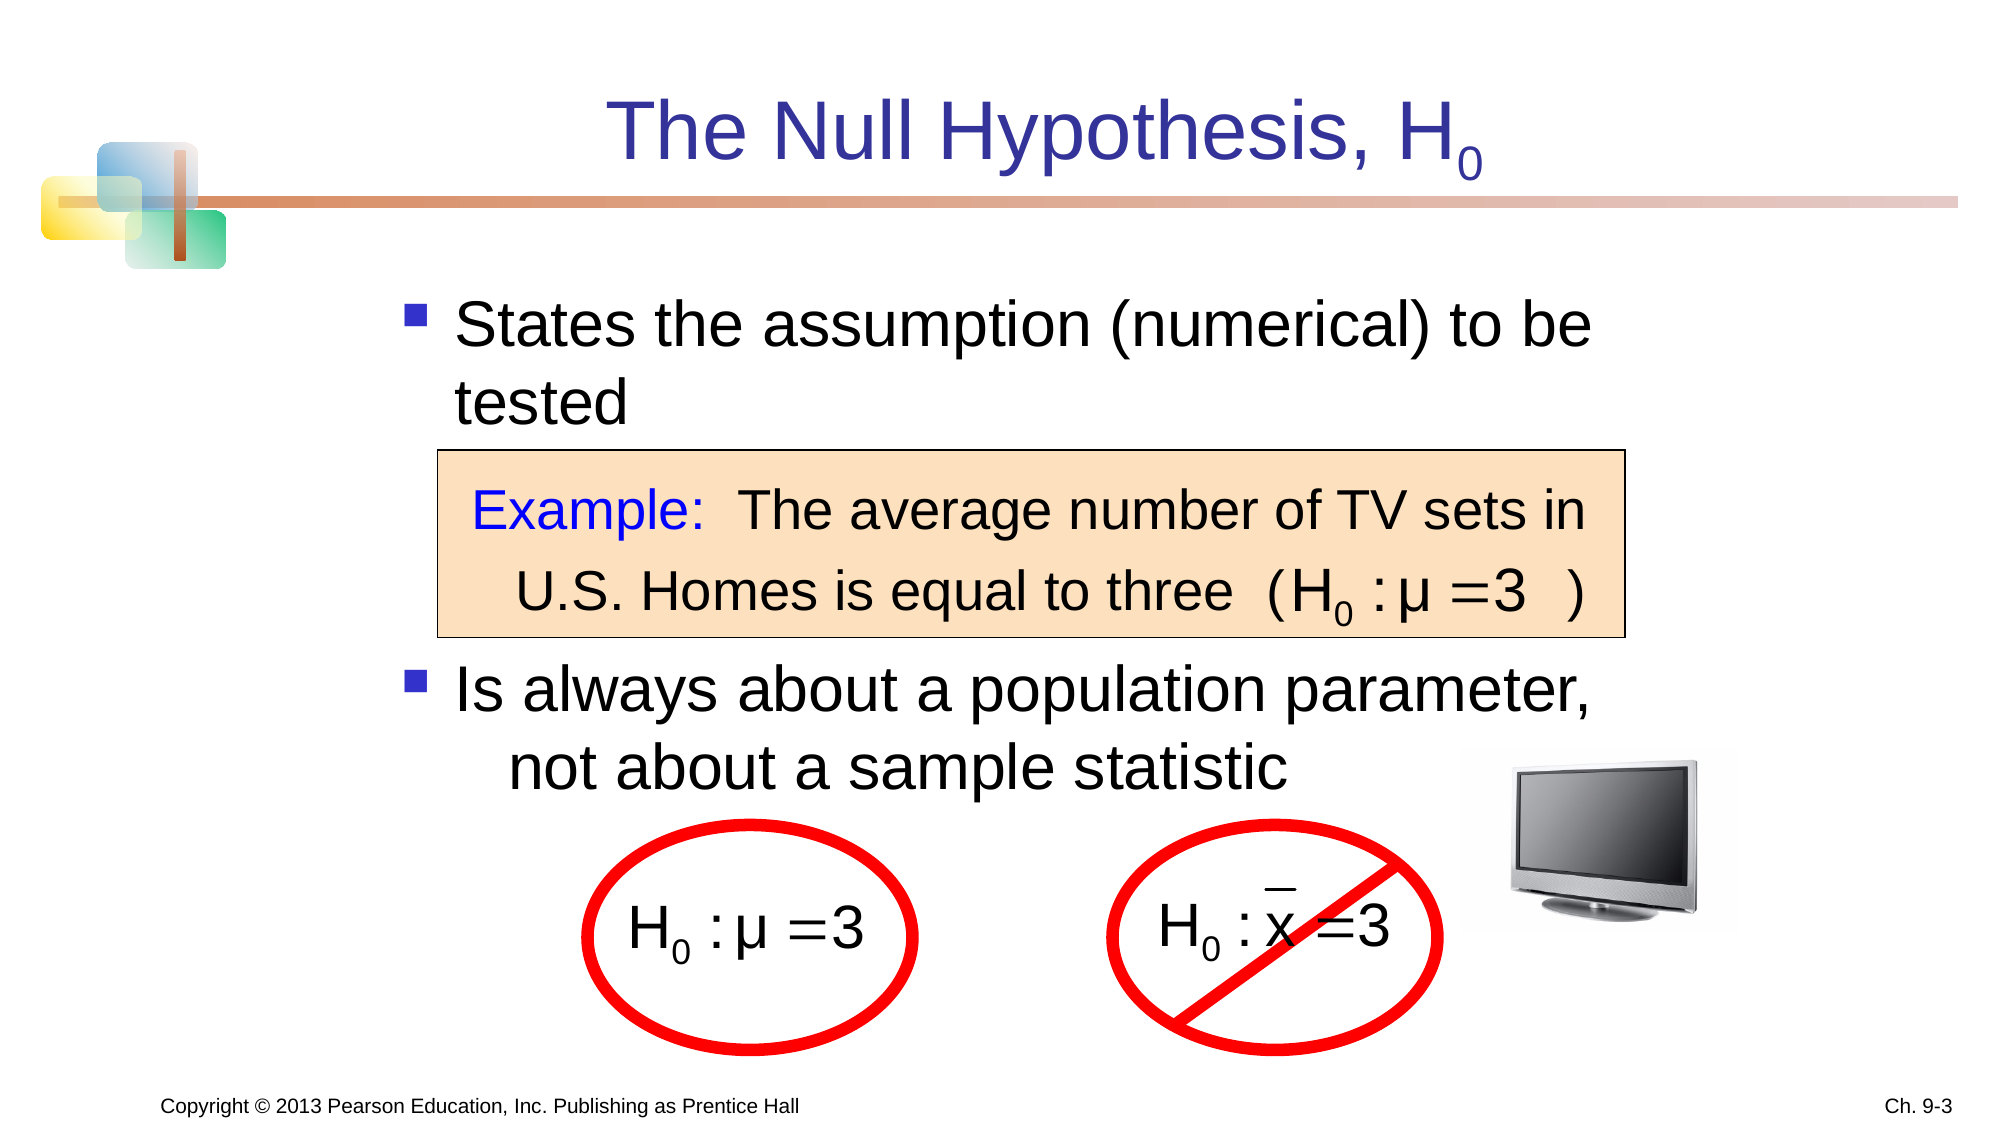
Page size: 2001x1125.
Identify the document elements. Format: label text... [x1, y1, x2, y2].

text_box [1284, 549, 1541, 643]
footer Copyright © 2013 Pearson Education, Inc. Publishing as Prentice Hall [0, 1071, 961, 1125]
text_box [587, 824, 913, 1050]
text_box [1152, 874, 1403, 978]
text_box [1112, 824, 1438, 1050]
title The Null Hypothesis, H0 [438, 34, 1651, 198]
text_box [622, 887, 878, 980]
slide_number Ch. 9-3 [1499, 1071, 1967, 1125]
list States the assumption (numerical) to be tested Example: The average number of TV sets in U.S. Homes is equal to three ( ) Is always about a population parameter, not about a sample statistic [387, 274, 1713, 1019]
picture [1460, 747, 1738, 933]
